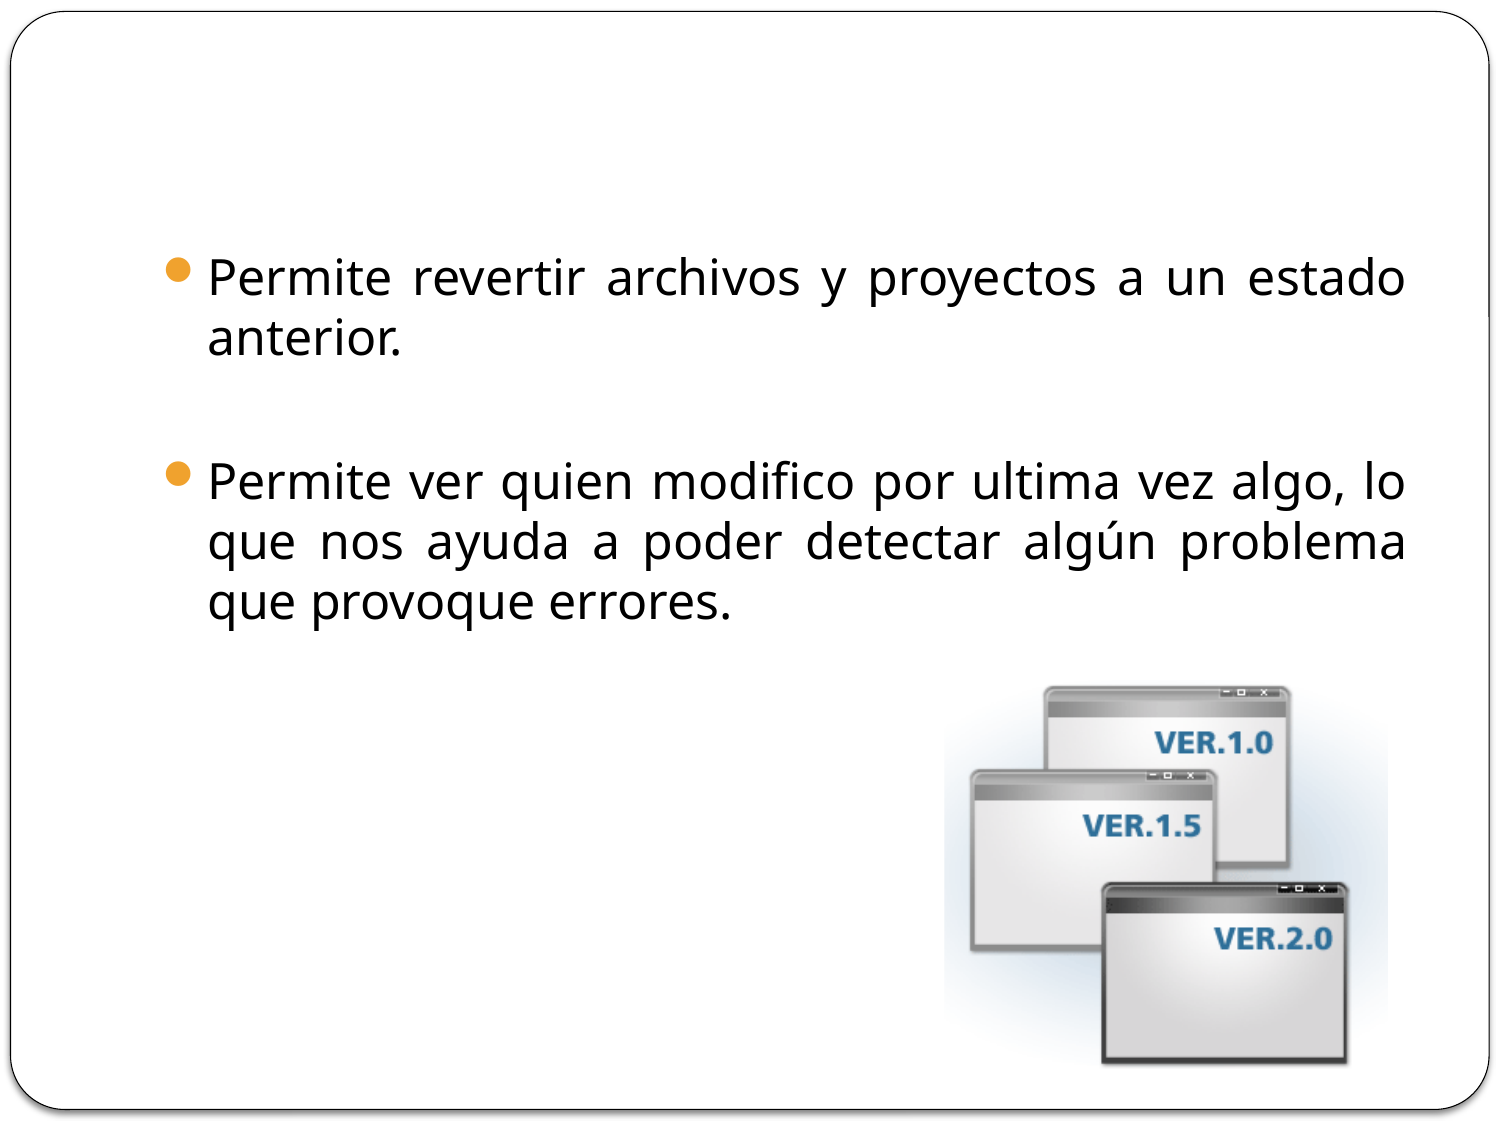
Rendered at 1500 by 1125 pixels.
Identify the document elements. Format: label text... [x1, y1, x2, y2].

list Permite revertir archivos y proyectos a un estado anterior. Permite ver quien modifico por ultima vez algo, lo que nos ayuda a poder detectar algún problema que provoque errores. [147, 160, 1423, 911]
picture [944, 680, 1389, 1072]
